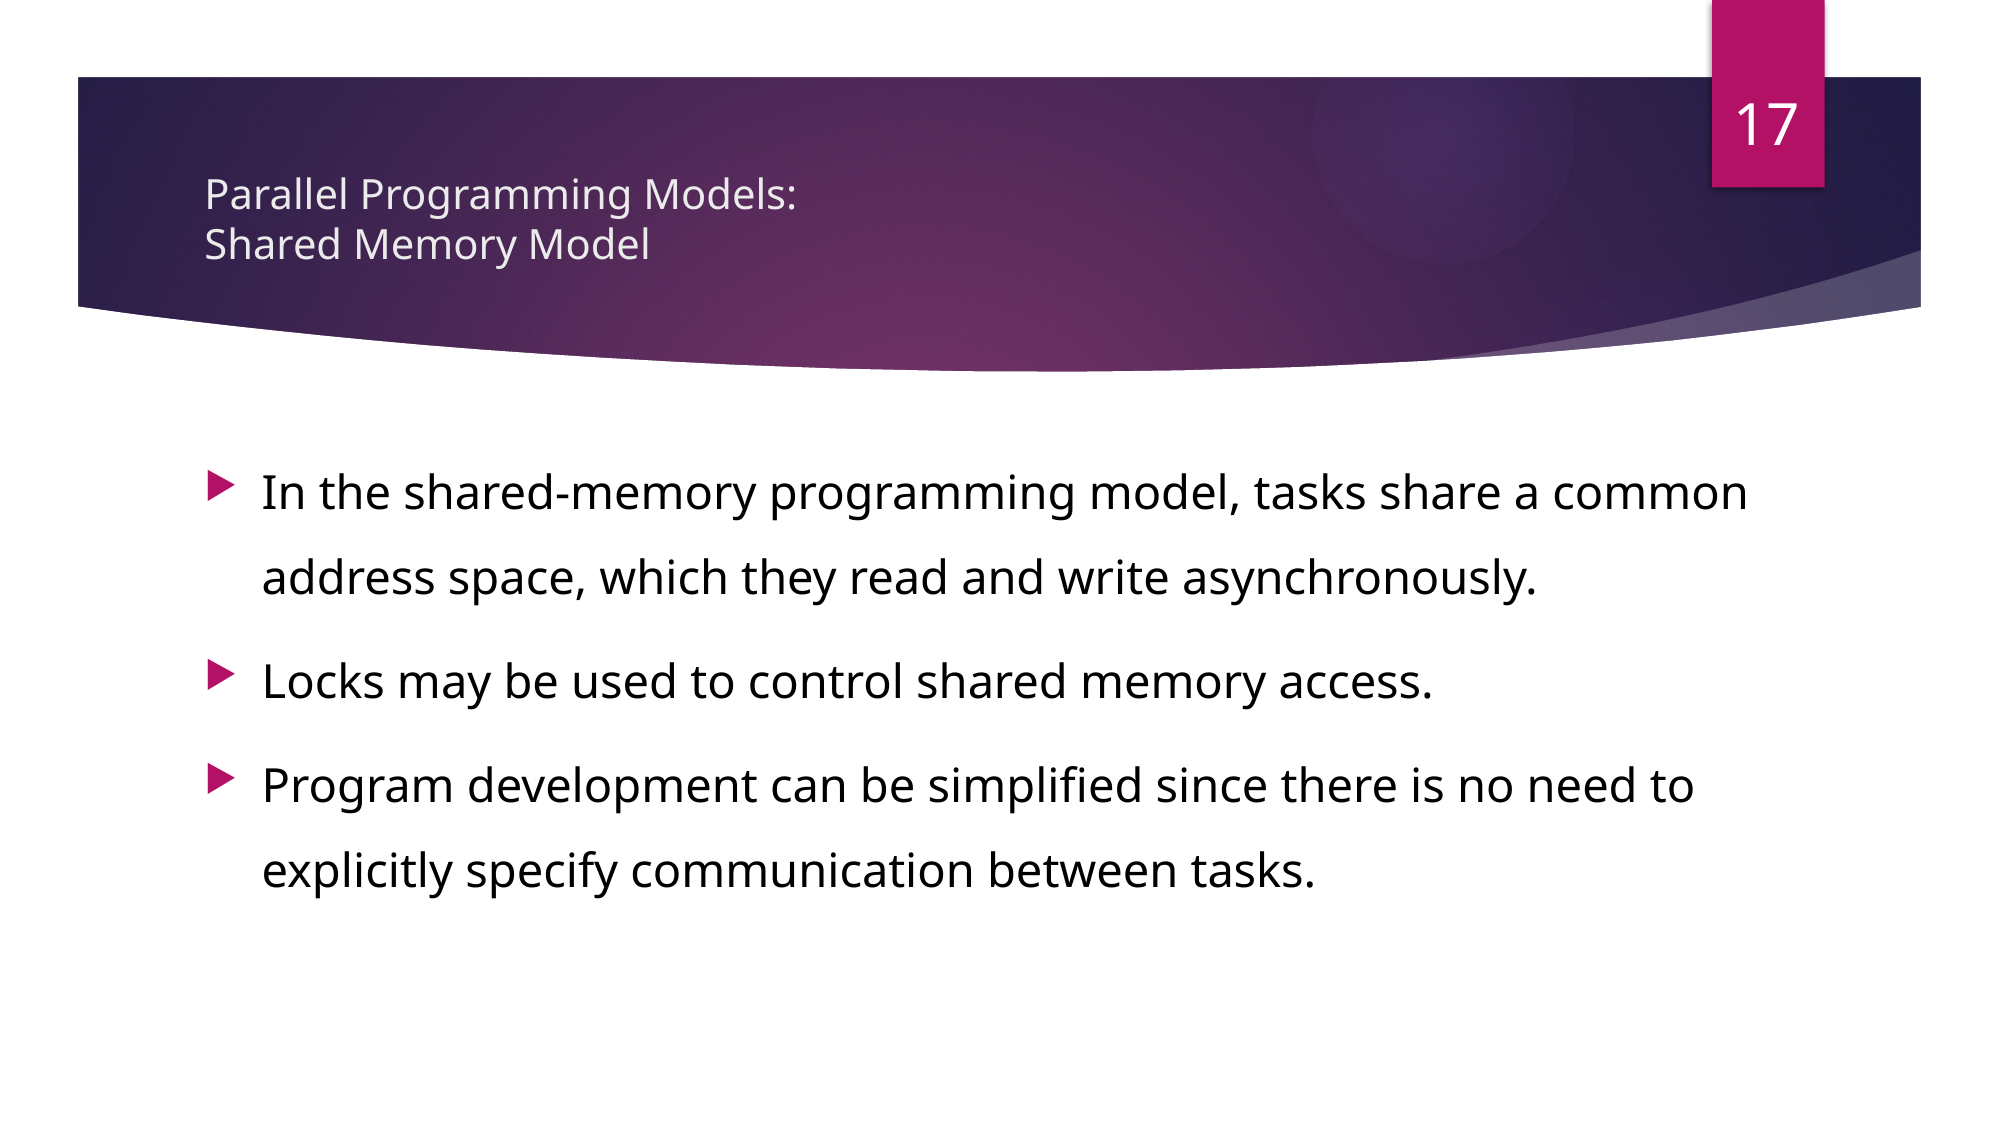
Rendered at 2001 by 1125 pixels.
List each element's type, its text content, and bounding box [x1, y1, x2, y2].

list In the shared-memory programming model, tasks share a common address space, which they read and write asynchronously. Locks may be used to control shared memory access. Program development can be simplified since there is no need to explicitly specify communication between tasks. [189, 427, 1789, 988]
slide_number 17 [1698, 48, 1836, 175]
title Parallel Programming Models: Shared Memory Model [189, 159, 1627, 276]
